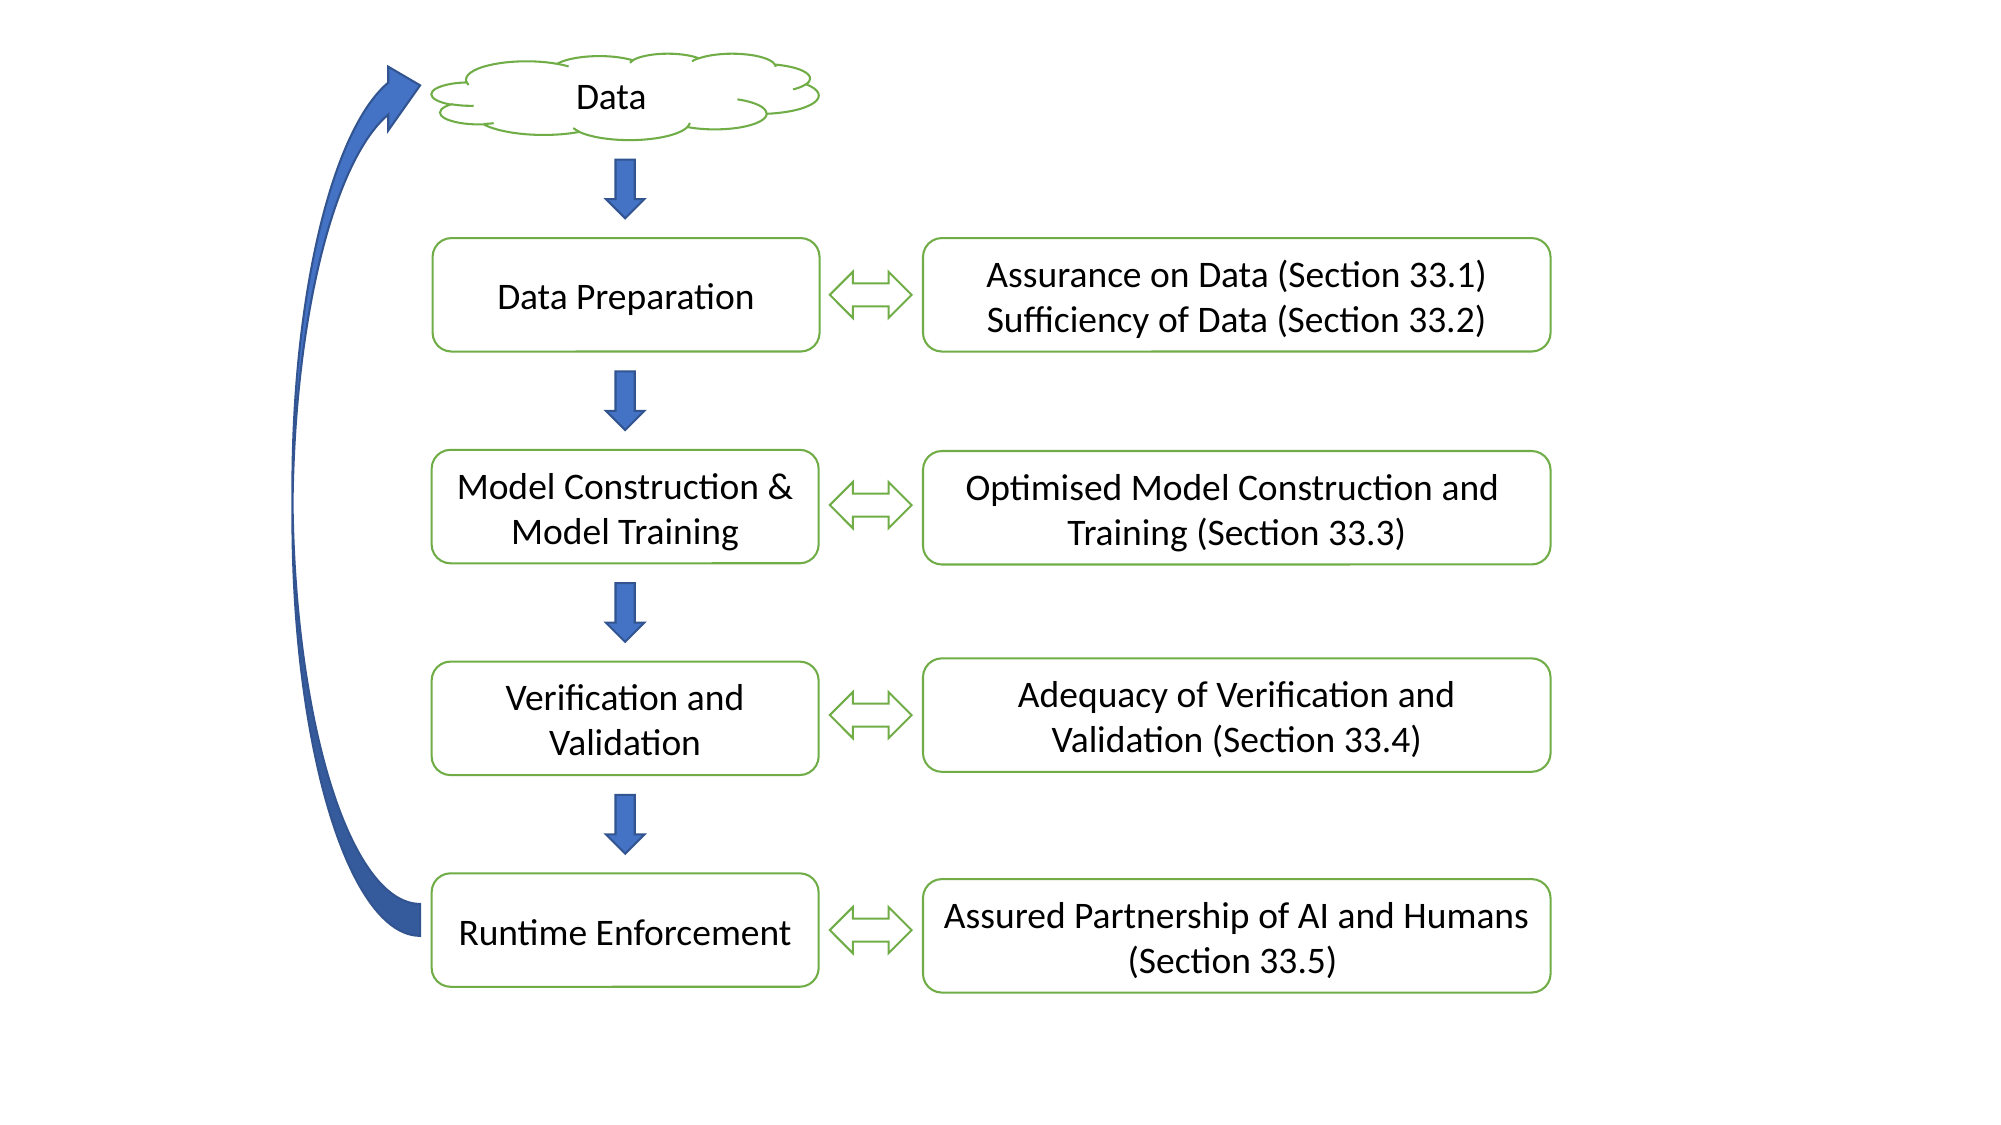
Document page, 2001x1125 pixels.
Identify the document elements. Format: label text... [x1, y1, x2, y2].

text_box [603, 582, 647, 644]
text_box Verification and Validation [430, 660, 820, 777]
text_box [603, 370, 647, 432]
text_box Optimised Model Construction and Training (Section 33.3) [921, 449, 1552, 566]
text_box [828, 904, 914, 956]
text_box [828, 269, 914, 321]
text_box [603, 158, 647, 220]
text_box [291, 64, 422, 937]
text_box [603, 793, 647, 856]
text_box Assurance on Data (Section 33.1) Sufficiency of Data (Section 33.2) [921, 237, 1552, 353]
text_box Data Preparation [431, 237, 821, 353]
text_box Model Construction & Model Training [430, 448, 820, 565]
text_box Adequacy of Verification and Validation (Section 33.4) [921, 657, 1552, 773]
text_box [828, 689, 914, 741]
text_box [828, 479, 914, 531]
text_box Data [430, 52, 820, 142]
text_box Runtime Enforcement [430, 872, 820, 988]
text_box Assured Partnership of AI and Humans (Section 33.5) [921, 878, 1552, 994]
